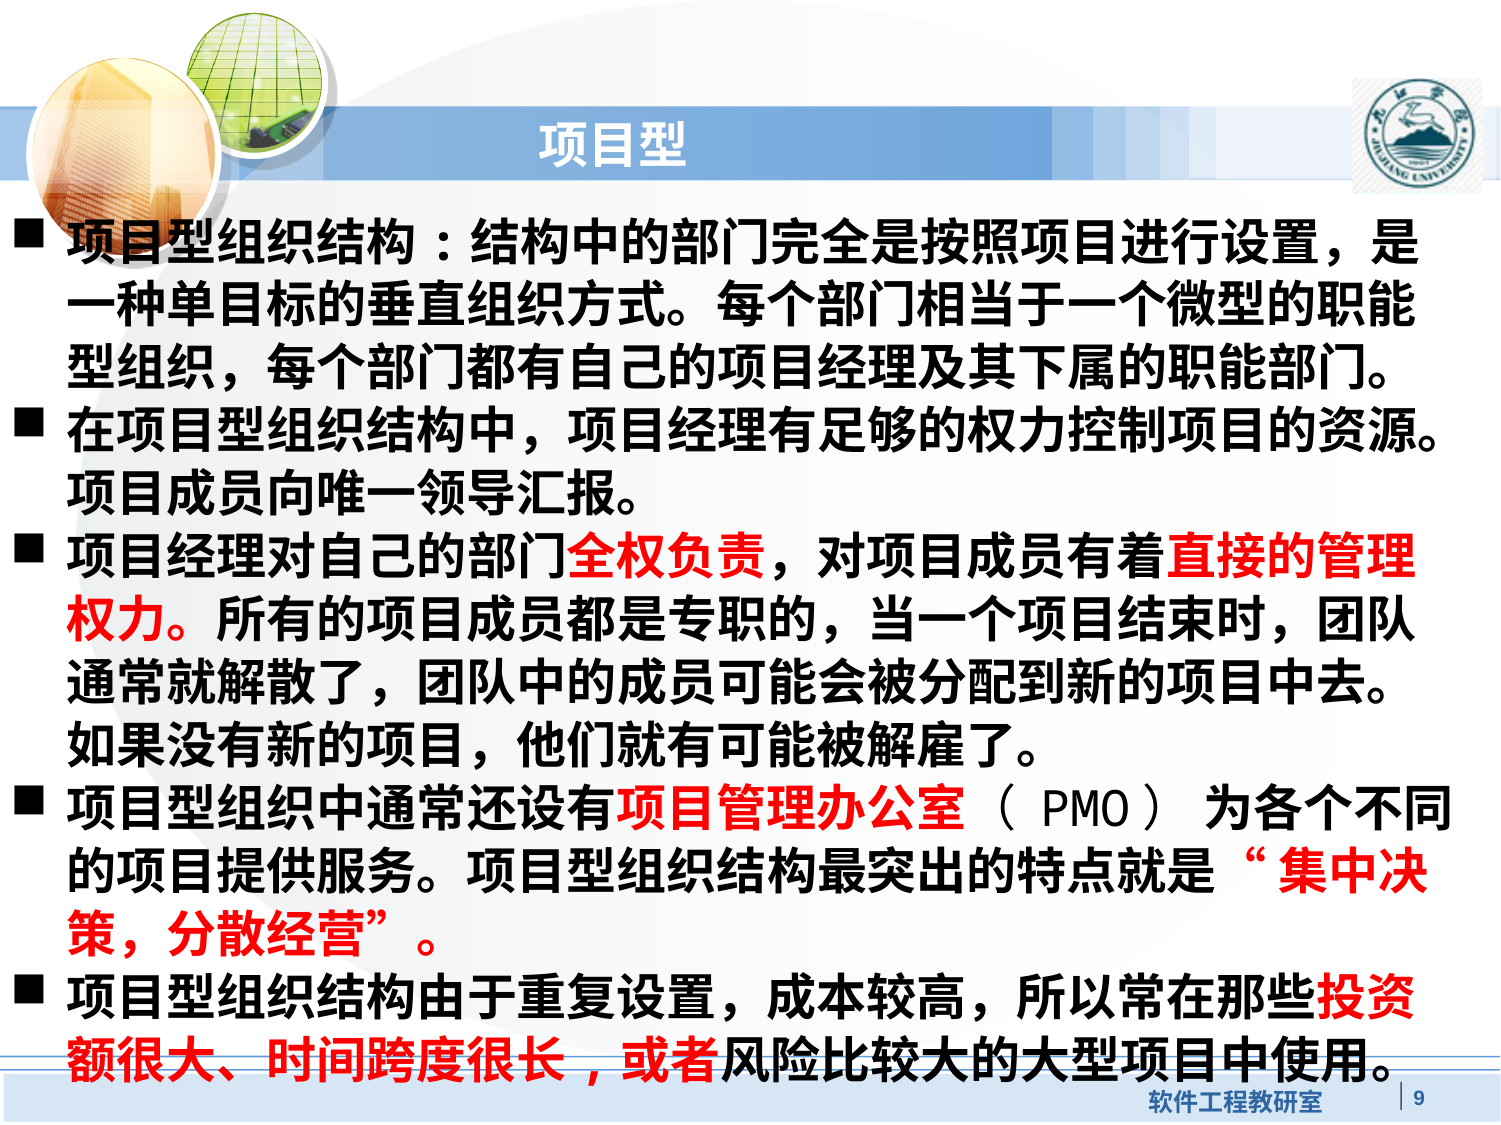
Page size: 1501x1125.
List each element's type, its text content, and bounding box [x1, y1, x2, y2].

table_header 组织结构 因 素 [32, 184, 214, 193]
table_header 组织结构 因 素 [32, 100, 321, 148]
text_box 项目型 [523, 106, 832, 181]
picture [32, 14, 321, 100]
picture [1352, 78, 1483, 194]
text_box 项目型组织结构:结构中的部门完全是按照项目进行设置，是一种单目标的垂直组织方式。每个部门相当于一个微型的职能型组织，每个部门都有自己的项目经理及其下属的职能部门。 在项目型组织结构中，项目经理有足够的权力控制项目的资源。项目成员向唯一领导汇报。 项目经理对自己的部门全权负责，对项目成员有着直接的管理权力。所有的项目成员都是专职的，当一个项目结束时，团队通常就解散了，团队中的成员可能会被分配到新的项目中去。如果没有新的项目，他们就有可能被解雇了。 项目型组织中通常还设有项目管理办公室（ PMO） 为各个不同的项目提供服务。项目型组织结构最突出的特点就是“ 集中决策，分散经营”。 项目型组织结构由于重复设置，成本较高，所以常在那些投资额很大、时间跨度很长,或者风险比较大的大型项目中使用。 [0, 199, 1472, 1125]
picture [32, 193, 214, 199]
